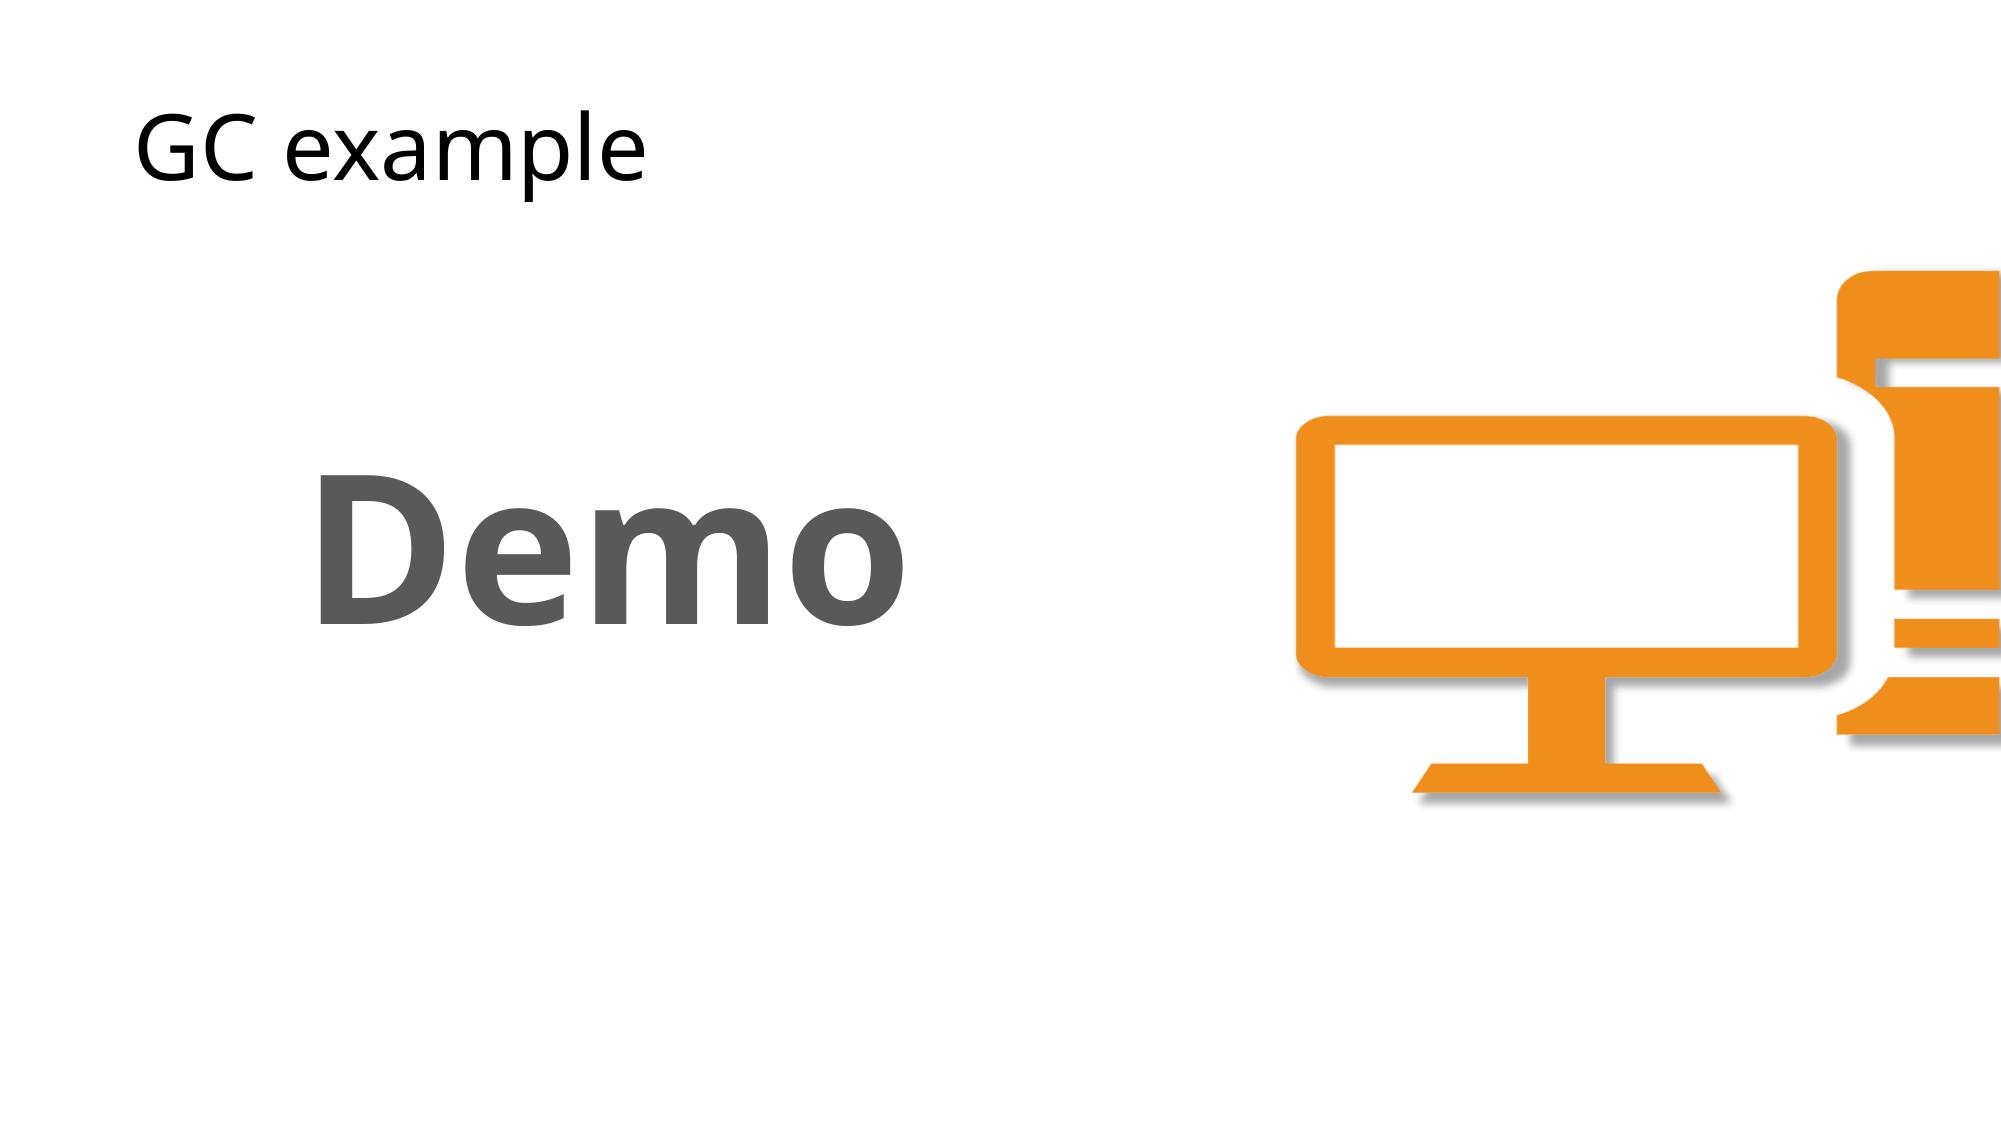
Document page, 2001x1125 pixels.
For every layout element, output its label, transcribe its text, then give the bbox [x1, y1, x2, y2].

title GC example [133, 90, 1867, 209]
picture [1173, 184, 2001, 914]
